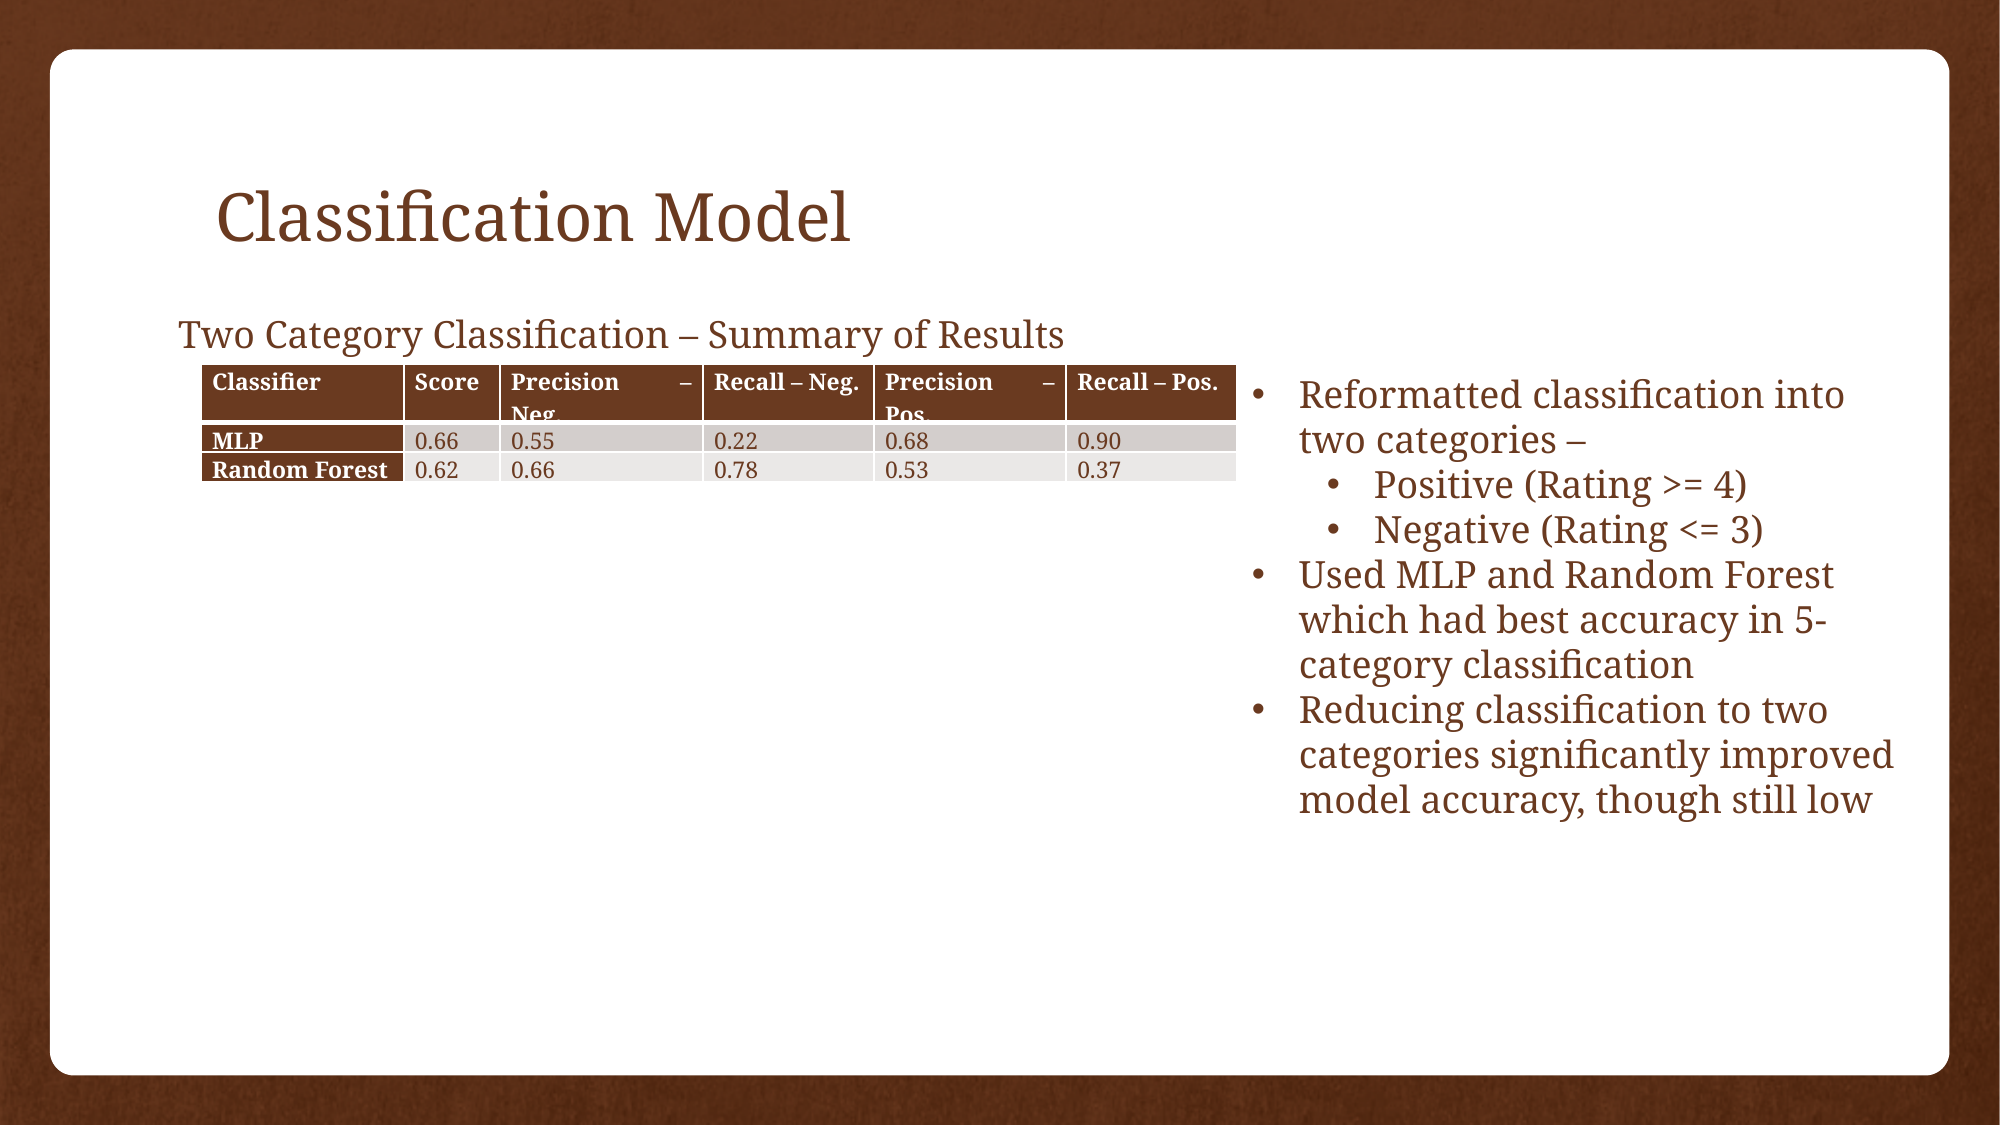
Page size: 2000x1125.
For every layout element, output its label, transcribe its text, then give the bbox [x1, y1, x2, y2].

table_cell 0.66 [405, 425, 499, 451]
table_cell 0.78 [704, 453, 873, 481]
text_box Two Category Classification – Summary of Results [163, 303, 1081, 363]
table_header Precision – Pos. [875, 365, 1065, 420]
table_header Recall – Neg. [704, 365, 873, 420]
table_cell 0.37 [1067, 453, 1236, 481]
table_header Classifier [202, 365, 403, 420]
table_cell Random Forest [202, 453, 403, 481]
title Classification Model [199, 70, 1800, 263]
table_header Recall – Pos. [1067, 365, 1236, 420]
text_box Reformatted classification into two categories – Positive (Rating >= 4) Negative (Rating <= 3) Used MLP and Random Forest which had best accuracy in 5-category classification Reducing classification to two categories significantly improved model accuracy, though still low [1237, 363, 1925, 829]
table_header Precision – Neg. [501, 365, 702, 420]
table_cell 0.66 [501, 453, 702, 481]
table_header Score [405, 365, 499, 420]
table_cell 0.90 [1067, 425, 1236, 451]
table_cell 0.68 [875, 425, 1065, 451]
table_cell 0.53 [875, 453, 1065, 481]
table_cell MLP [202, 425, 403, 451]
table_cell 0.62 [405, 453, 499, 481]
table_cell 0.22 [704, 425, 873, 451]
table_cell 0.55 [501, 425, 702, 451]
